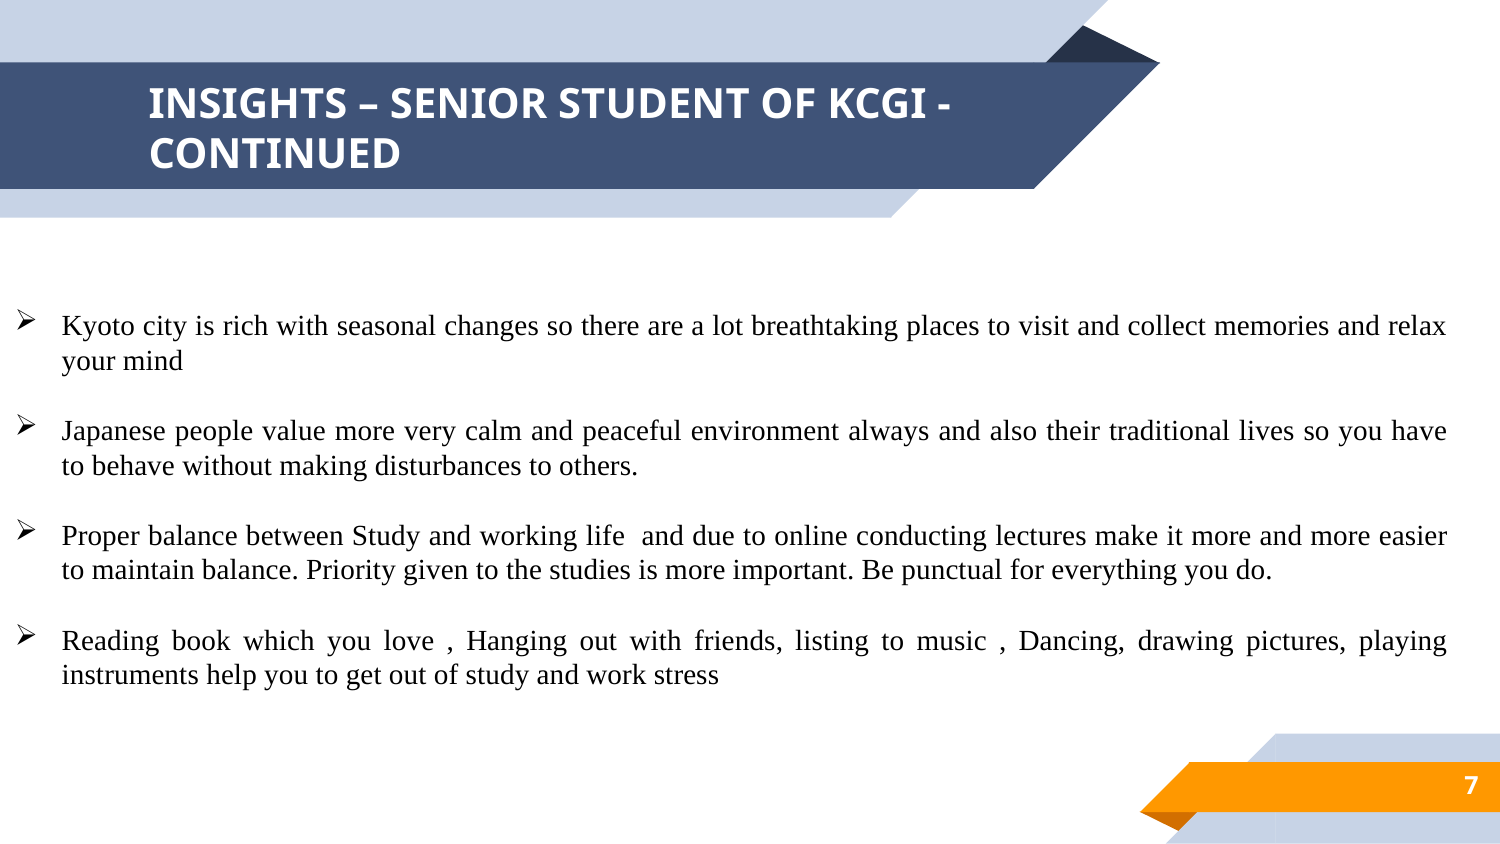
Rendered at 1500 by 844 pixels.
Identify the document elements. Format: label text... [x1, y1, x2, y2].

text_box Kyoto city is rich with seasonal changes so there are a lot breathtaking places to visit and collect memories and relax your mind Japanese people value more very calm and peaceful environment always and also their traditional lives so you have to behave without making disturbances to others. Proper balance between Study and working life and due to online conducting lectures make it more and more easier to maintain balance. Priority given to the studies is more important. Be punctual for everything you do. Reading book which you love , Hanging out with friends, listing to music , Dancing, drawing pictures, playing instruments help you to get out of study and work stress [0, 263, 1464, 699]
title INSIGHTS – SENIOR STUDENT OF KCGI - CONTINUED [133, 64, 997, 190]
slide_number 7 [1249, 760, 1494, 813]
